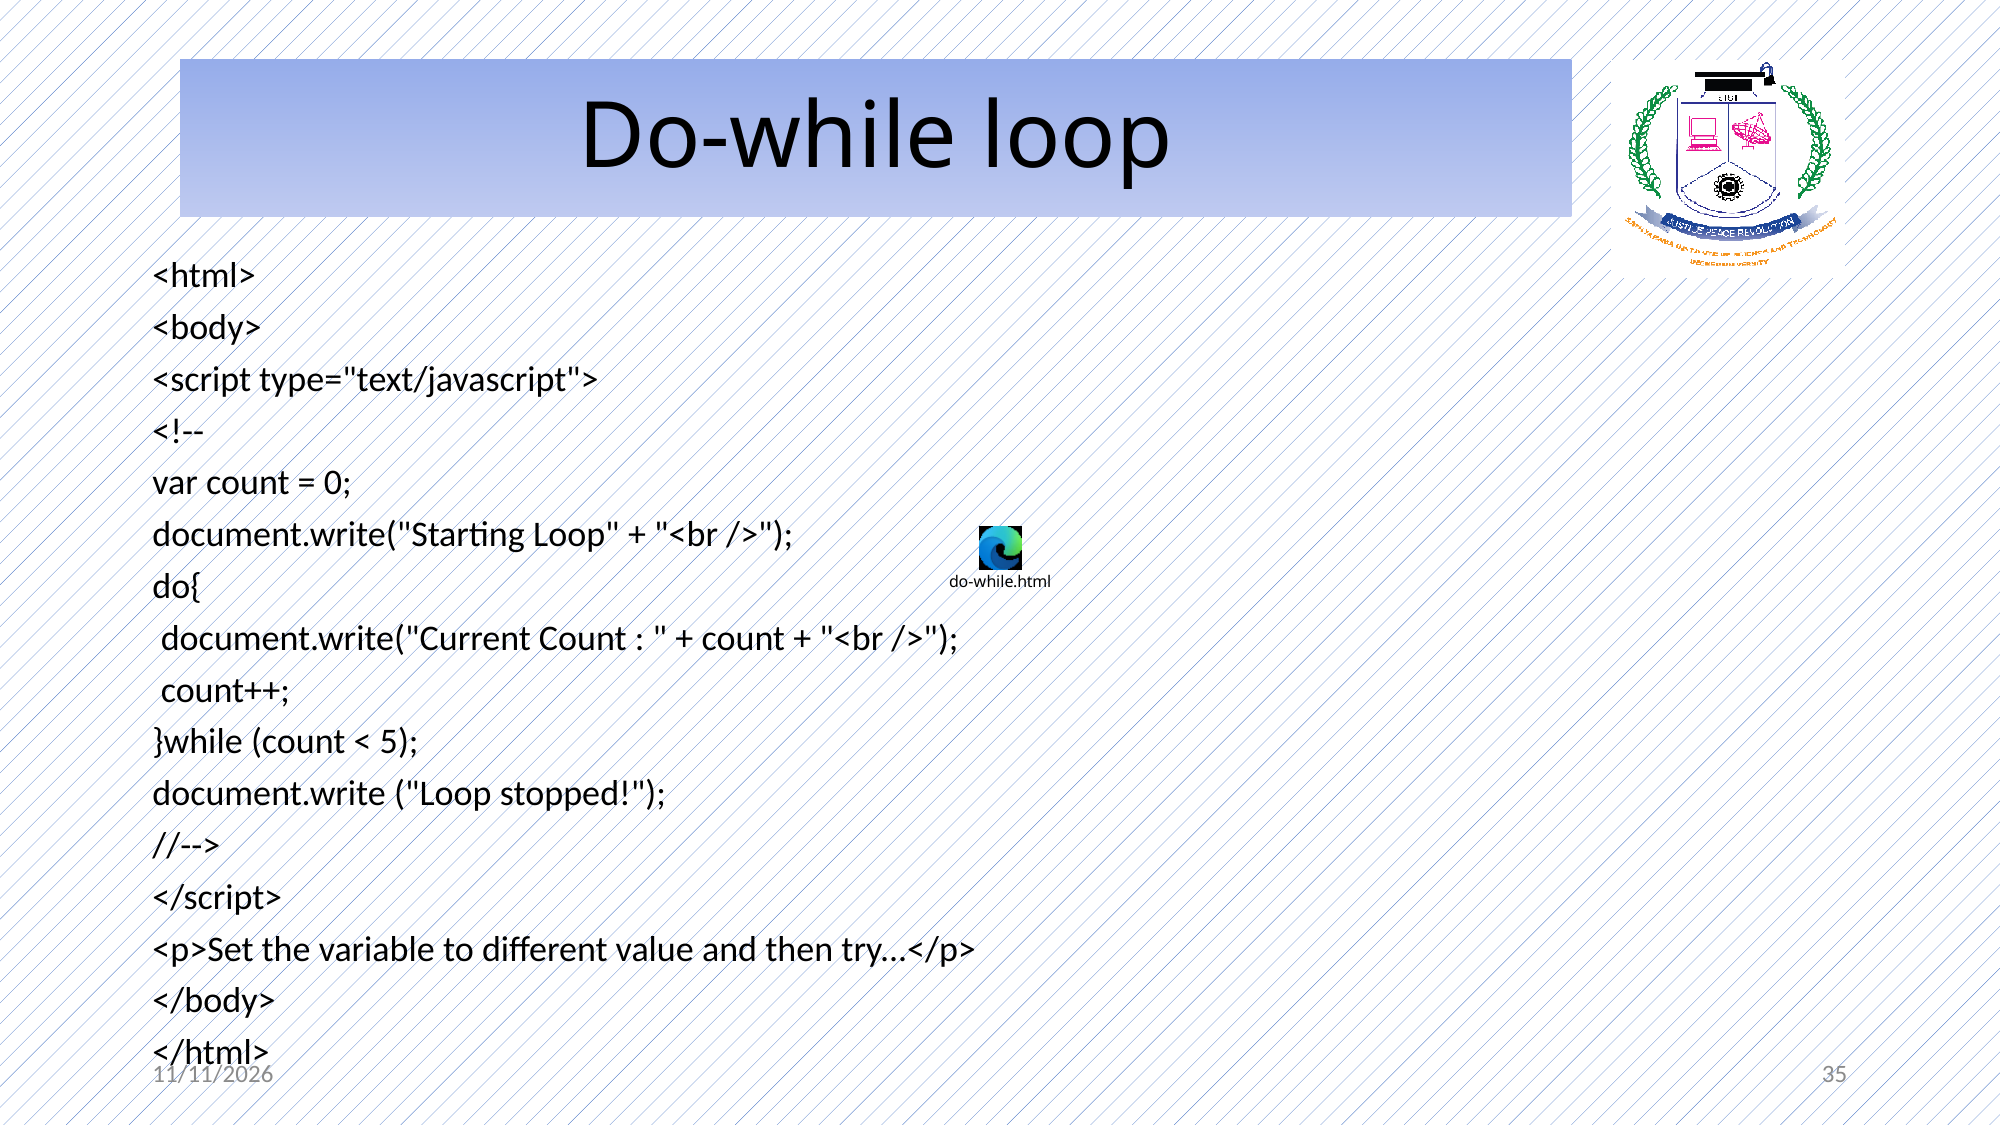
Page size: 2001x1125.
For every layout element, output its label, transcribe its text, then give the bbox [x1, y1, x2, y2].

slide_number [137, 1042, 588, 1103]
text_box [938, 526, 1062, 599]
text_box Do-while loop [180, 59, 1572, 217]
list <html> <body> <script type="text/javascript"> <!-- var count = 0; document.write("Starting Loop" + "<br />"); do{ document.write("Current Count : " + count + "<br />"); count++; }while (count < 5); document.write ("Loop stopped!"); //--> </script> <p>Set the variable to different value and then try...</p> </body> </html> [137, 249, 1863, 1091]
picture [1611, 60, 1845, 249]
slide_number 35 [1412, 1042, 1863, 1103]
